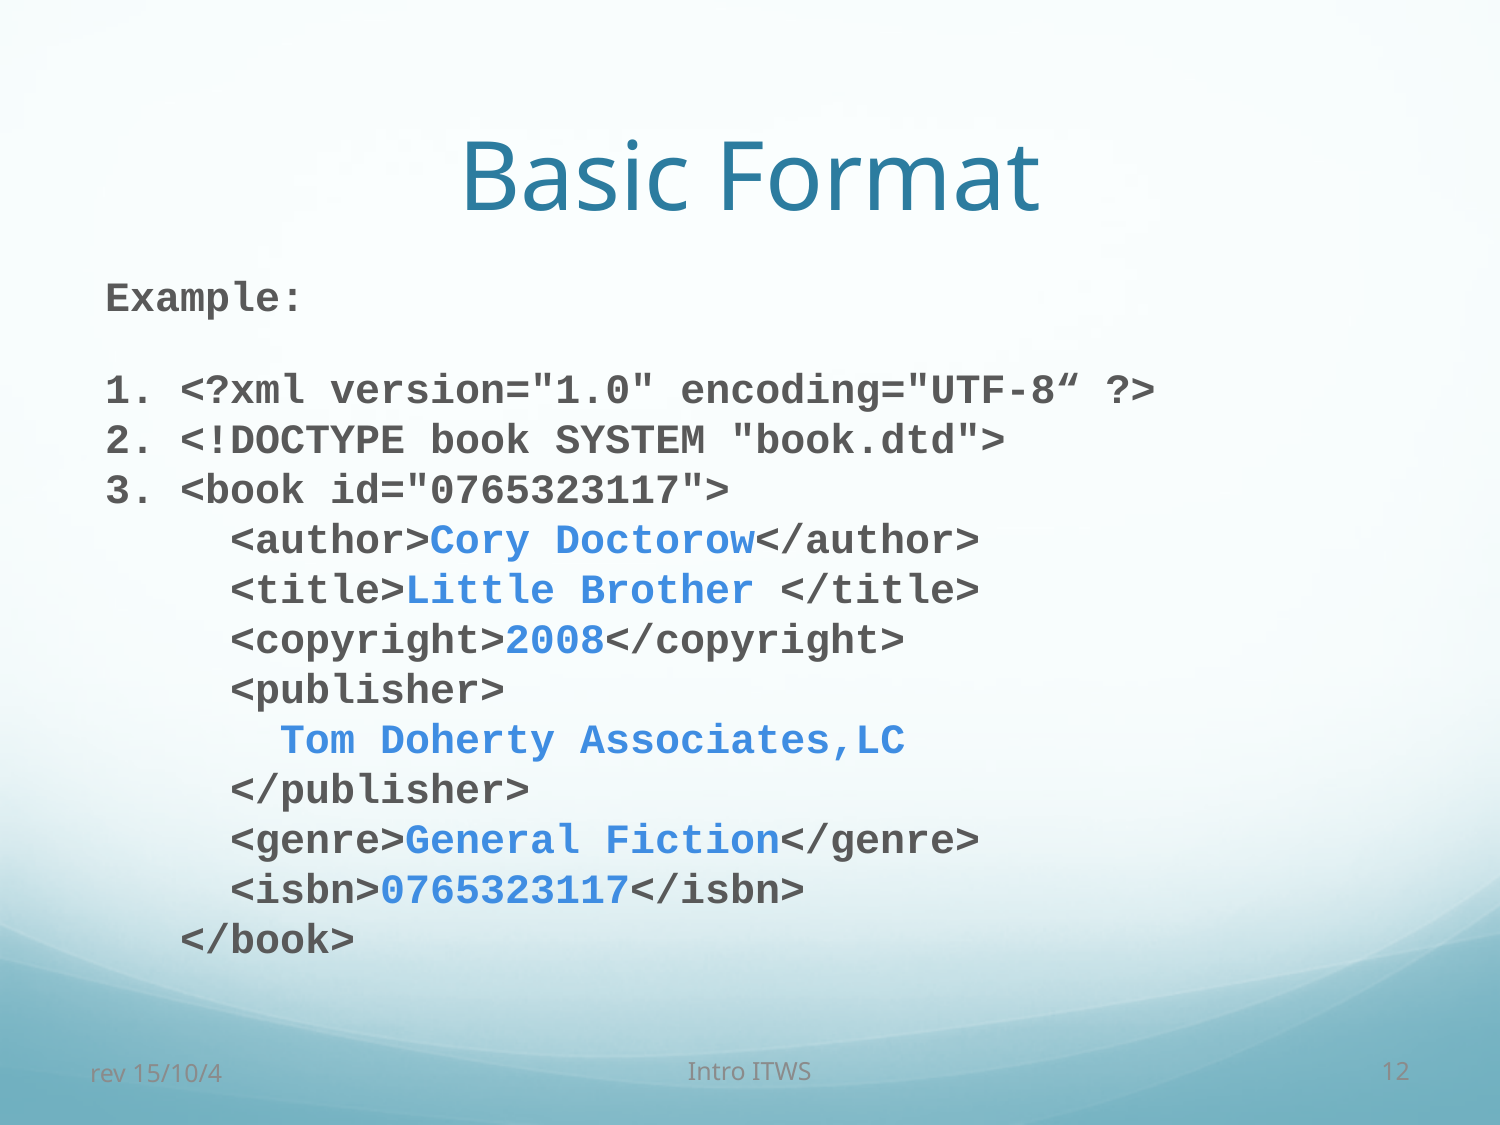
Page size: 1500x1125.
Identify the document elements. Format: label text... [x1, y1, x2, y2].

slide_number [75, 1042, 425, 1103]
slide_number 12 [1074, 1042, 1425, 1103]
list Example: 1. <?xml version="1.0" encoding="UTF-8“ ?> 2. <!DOCTYPE book SYSTEM "book.dtd"> 3. <book id="0765323117"> <author>Cory Doctorow</author> <title>Little Brother </title> <copyright>2008</copyright> <publisher> Tom Doherty Associates,LC </publisher> <genre>General Fiction</genre> <isbn>0765323117</isbn> </book> [89, 262, 1410, 976]
footer Intro ITWS [512, 1042, 988, 1103]
title Basic Format [89, 17, 1410, 238]
